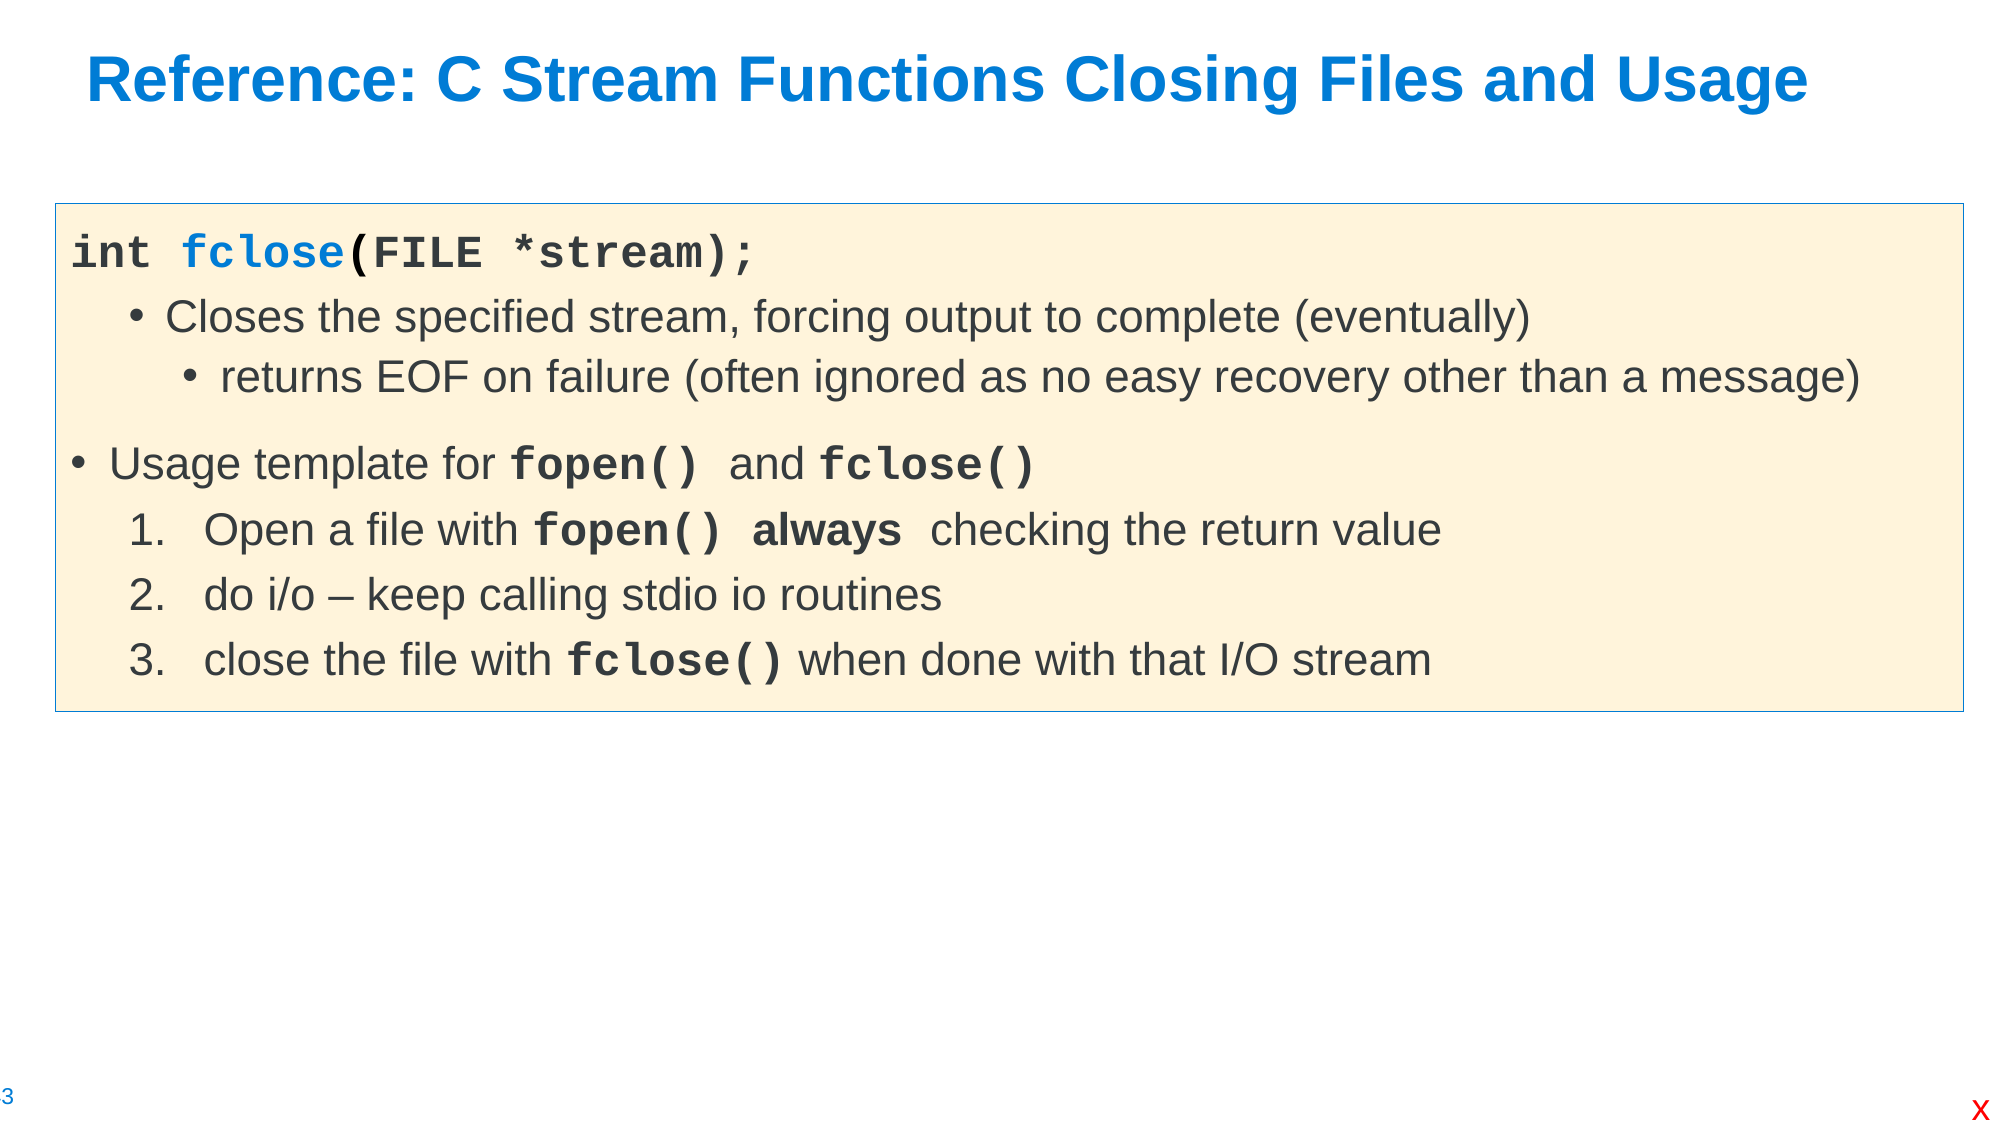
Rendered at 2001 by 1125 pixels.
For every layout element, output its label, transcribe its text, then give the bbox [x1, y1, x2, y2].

title Reference: C Stream Functions Closing Files and Usage [71, 47, 1870, 124]
text_box x [1956, 1075, 2000, 1125]
list int fclose(FILE *stream); Closes the specified stream, forcing output to complete (eventually) returns EOF on failure (often ignored as no easy recovery other than a message) Usage template for fopen() and fclose() Open a file with fopen() always checking the return value do i/o – keep calling stdio io routines close the file with fclose() when done with that I/O stream [55, 203, 1964, 712]
